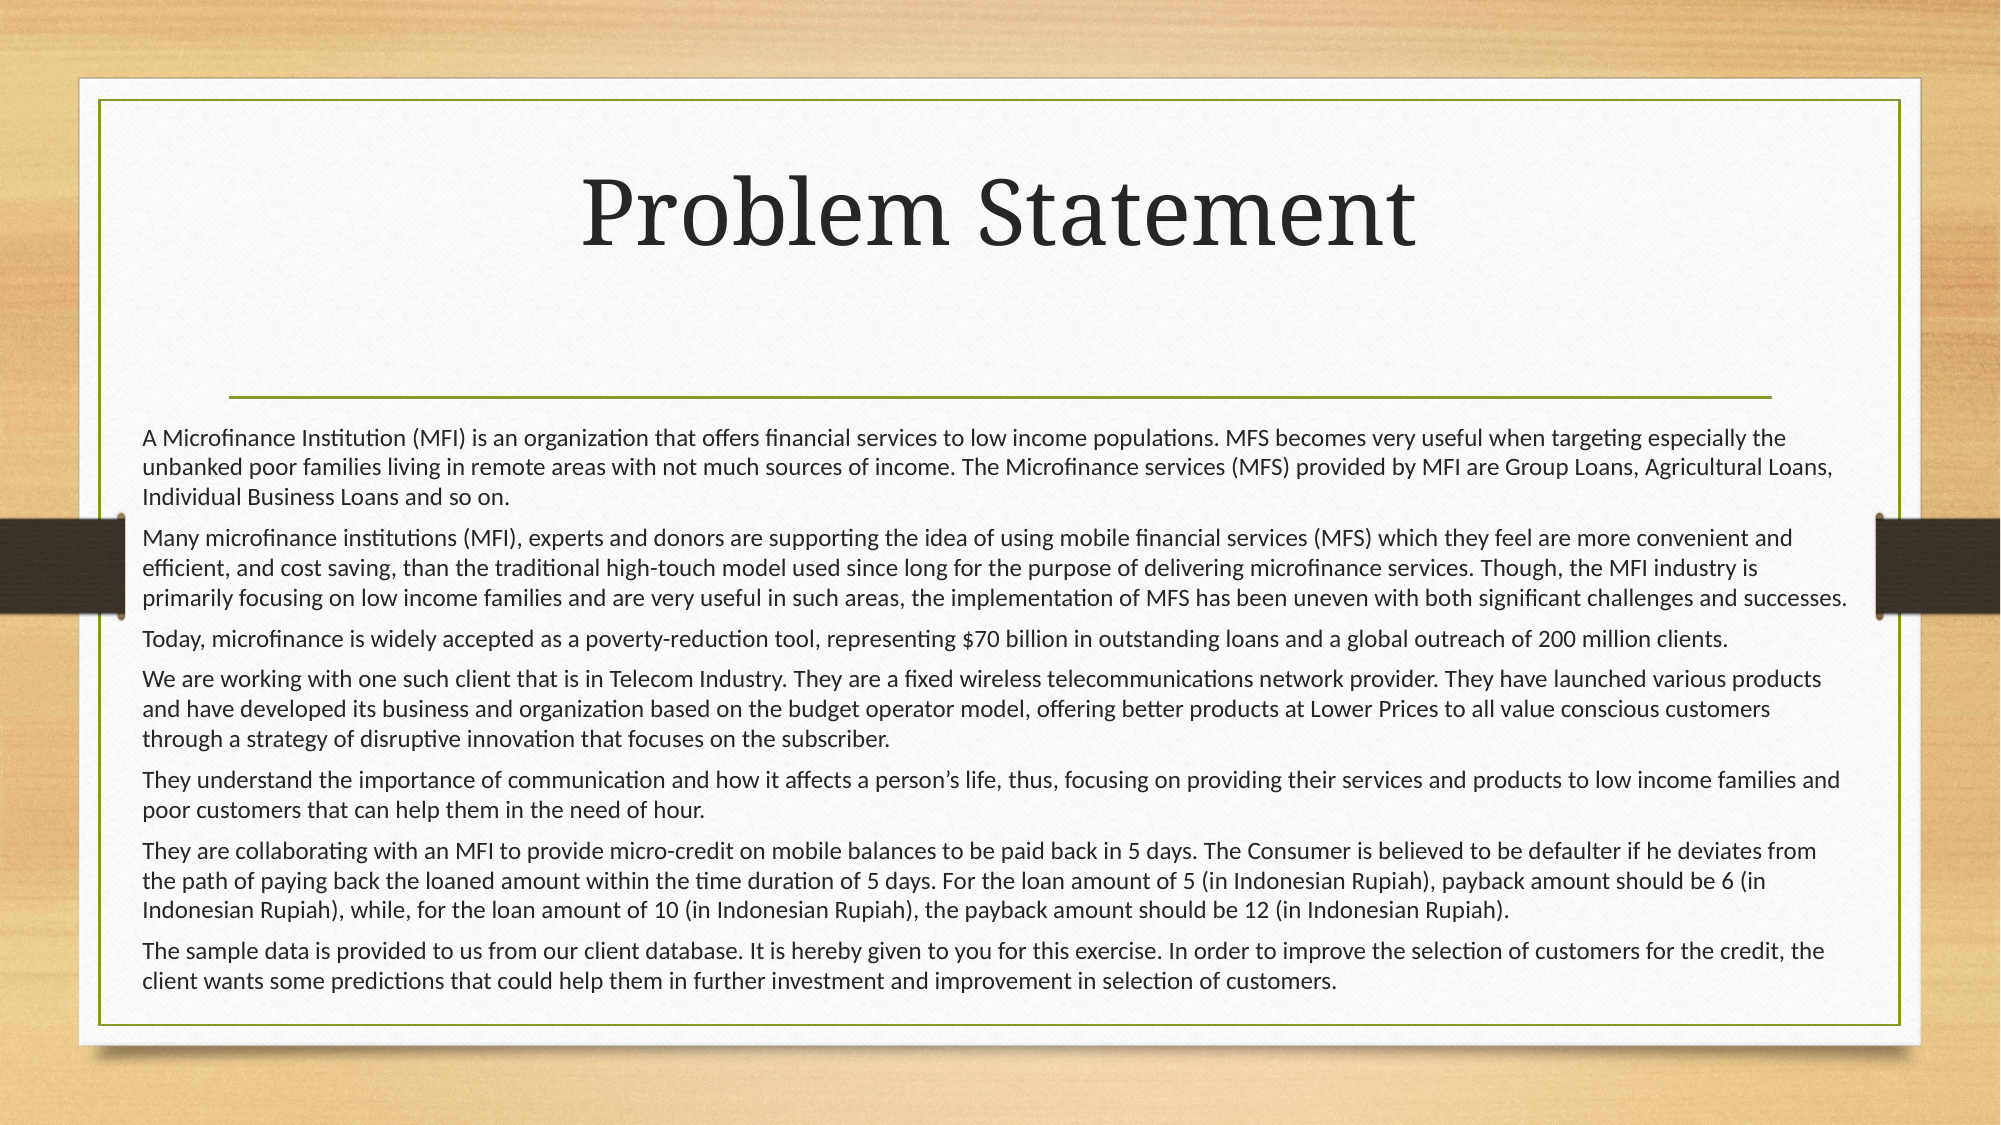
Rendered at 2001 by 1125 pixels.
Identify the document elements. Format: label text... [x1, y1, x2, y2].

picture [0, 0, 2001, 1125]
list A Microfinance Institution (MFI) is an organization that offers financial services to low income populations. MFS becomes very useful when targeting especially the unbanked poor families living in remote areas with not much sources of income. The Microfinance services (MFS) provided by MFI are Group Loans, Agricultural Loans, Individual Business Loans and so on. Many microfinance institutions (MFI), experts and donors are supporting the idea of using mobile financial services (MFS) which they feel are more convenient and efficient, and cost saving, than the traditional high-touch model used since long for the purpose of delivering microfinance services. Though, the MFI industry is primarily focusing on low income families and are very useful in such areas, the implementation of MFS has been uneven with both significant challenges and successes. Today, microfinance is widely accepted as a poverty-reduction tool, representing $70 billion in outstanding loans and a global outreach of 200 million clients. We are working with one such client that is in Telecom Industry. They are a fixed wireless telecommunications network provider. They have launched various products and have developed its business and organization based on the budget operator model, offering better products at Lower Prices to all value conscious customers through a strategy of disruptive innovation that focuses on the subscriber. They understand the importance of communication and how it affects a person’s life, thus, focusing on providing their services and products to low income families and poor customers that can help them in the need of hour. They are collaborating with an MFI to provide micro-credit on mobile balances to be paid back in 5 days. The Consumer is believed to be defaulter if he deviates from the path of paying back the loaned amount within the time duration of 5 days. For the loan amount of 5 (in Indonesian Rupiah), payback amount should be 6 (in Indonesian Rupiah), while, for the loan amount of 10 (in Indonesian Rupiah), the payback amount should be 12 (in Indonesian Rupiah). The sample data is provided to us from our client database. It is hereby given to you for this exercise. In order to improve the selection of customers for the credit, the client wants some predictions that could help them in further investment and improvement in selection of customers. [127, 413, 1872, 1016]
title Problem Statement [212, 102, 1788, 316]
